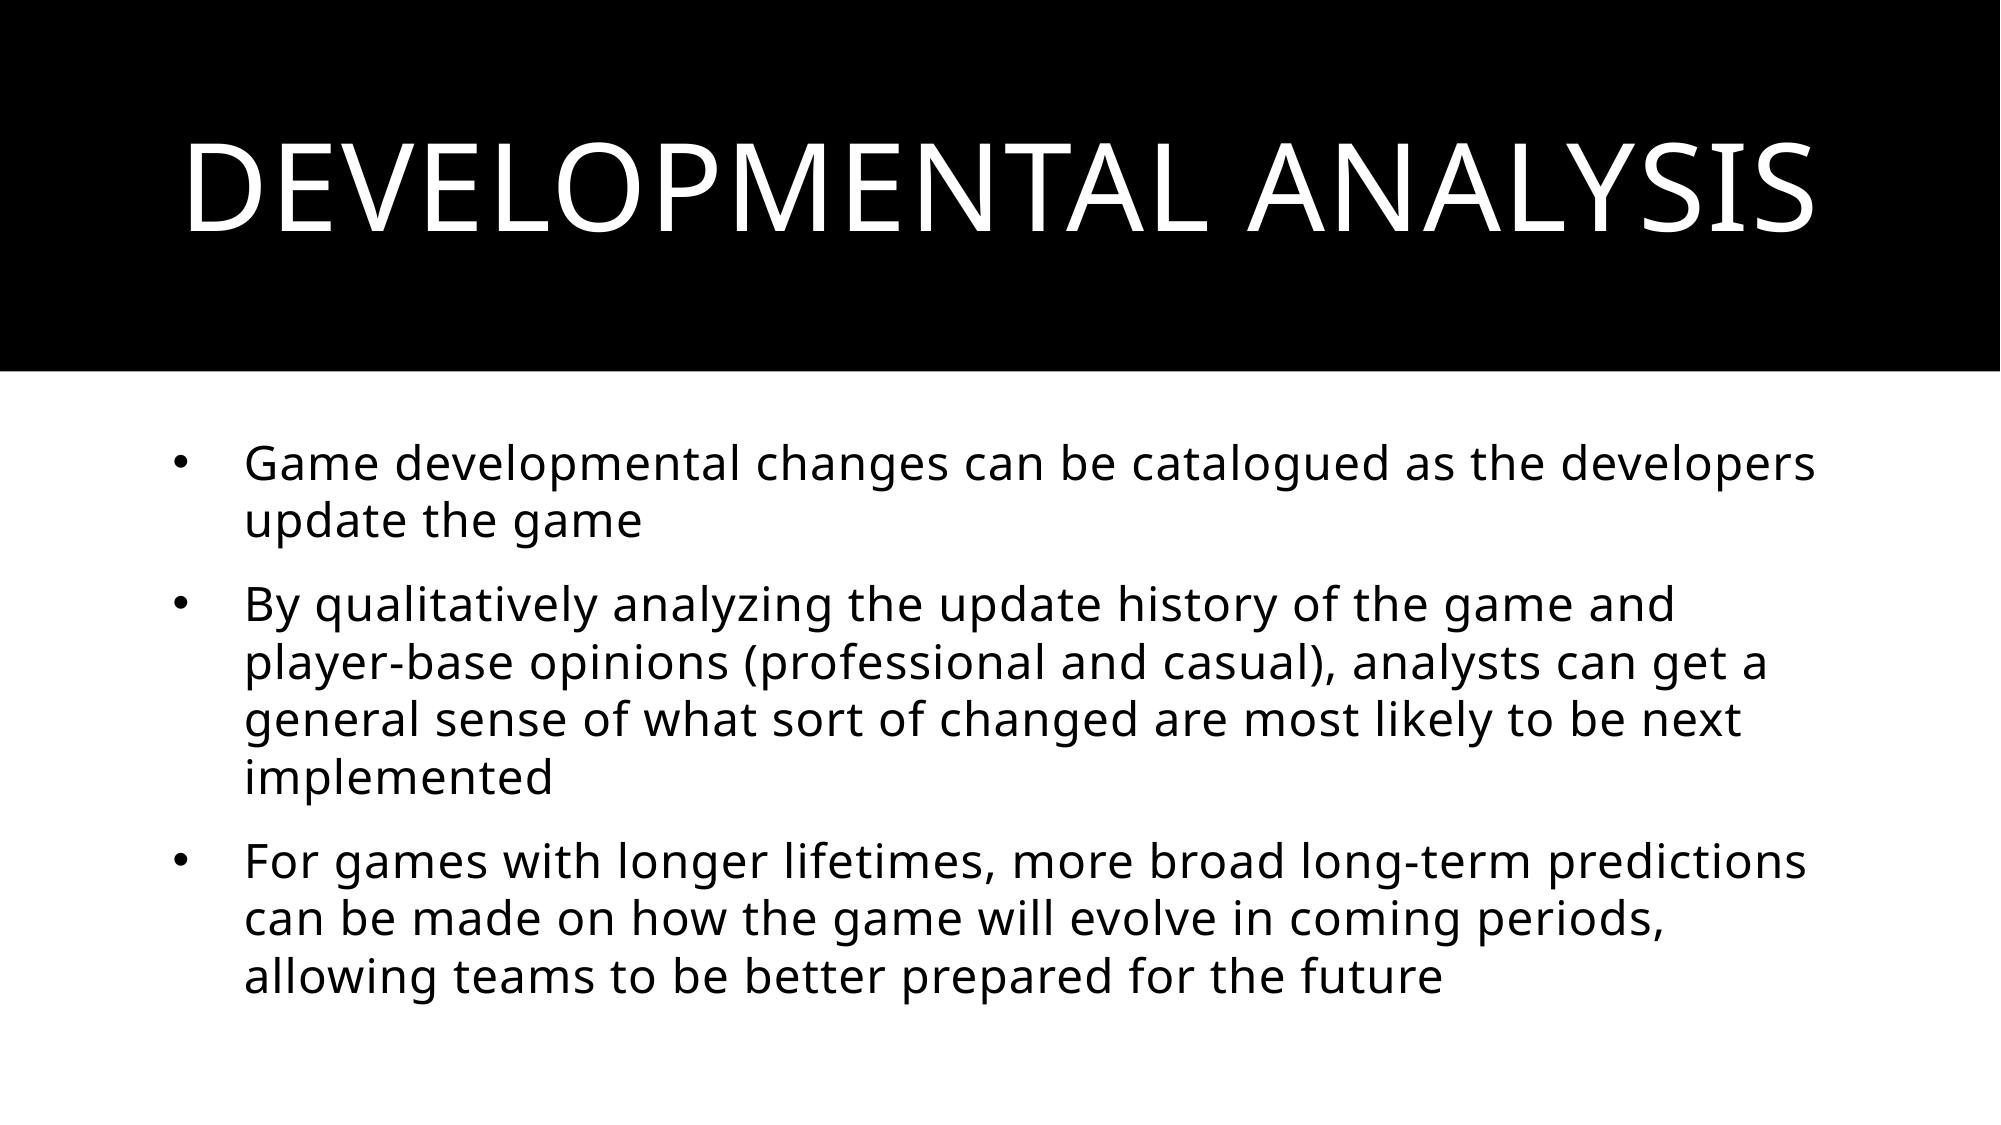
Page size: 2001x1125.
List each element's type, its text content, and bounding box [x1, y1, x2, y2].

list Game developmental changes can be catalogued as the developers update the game By qualitatively analyzing the update history of the game and player-base opinions (professional and casual), analysts can get a general sense of what sort of changed are most likely to be next implemented For games with longer lifetimes, more broad long-term predictions can be made on how the game will evolve in coming periods, allowing teams to be better prepared for the future [157, 424, 1842, 1014]
title developmentAl analysis [157, 52, 1842, 332]
